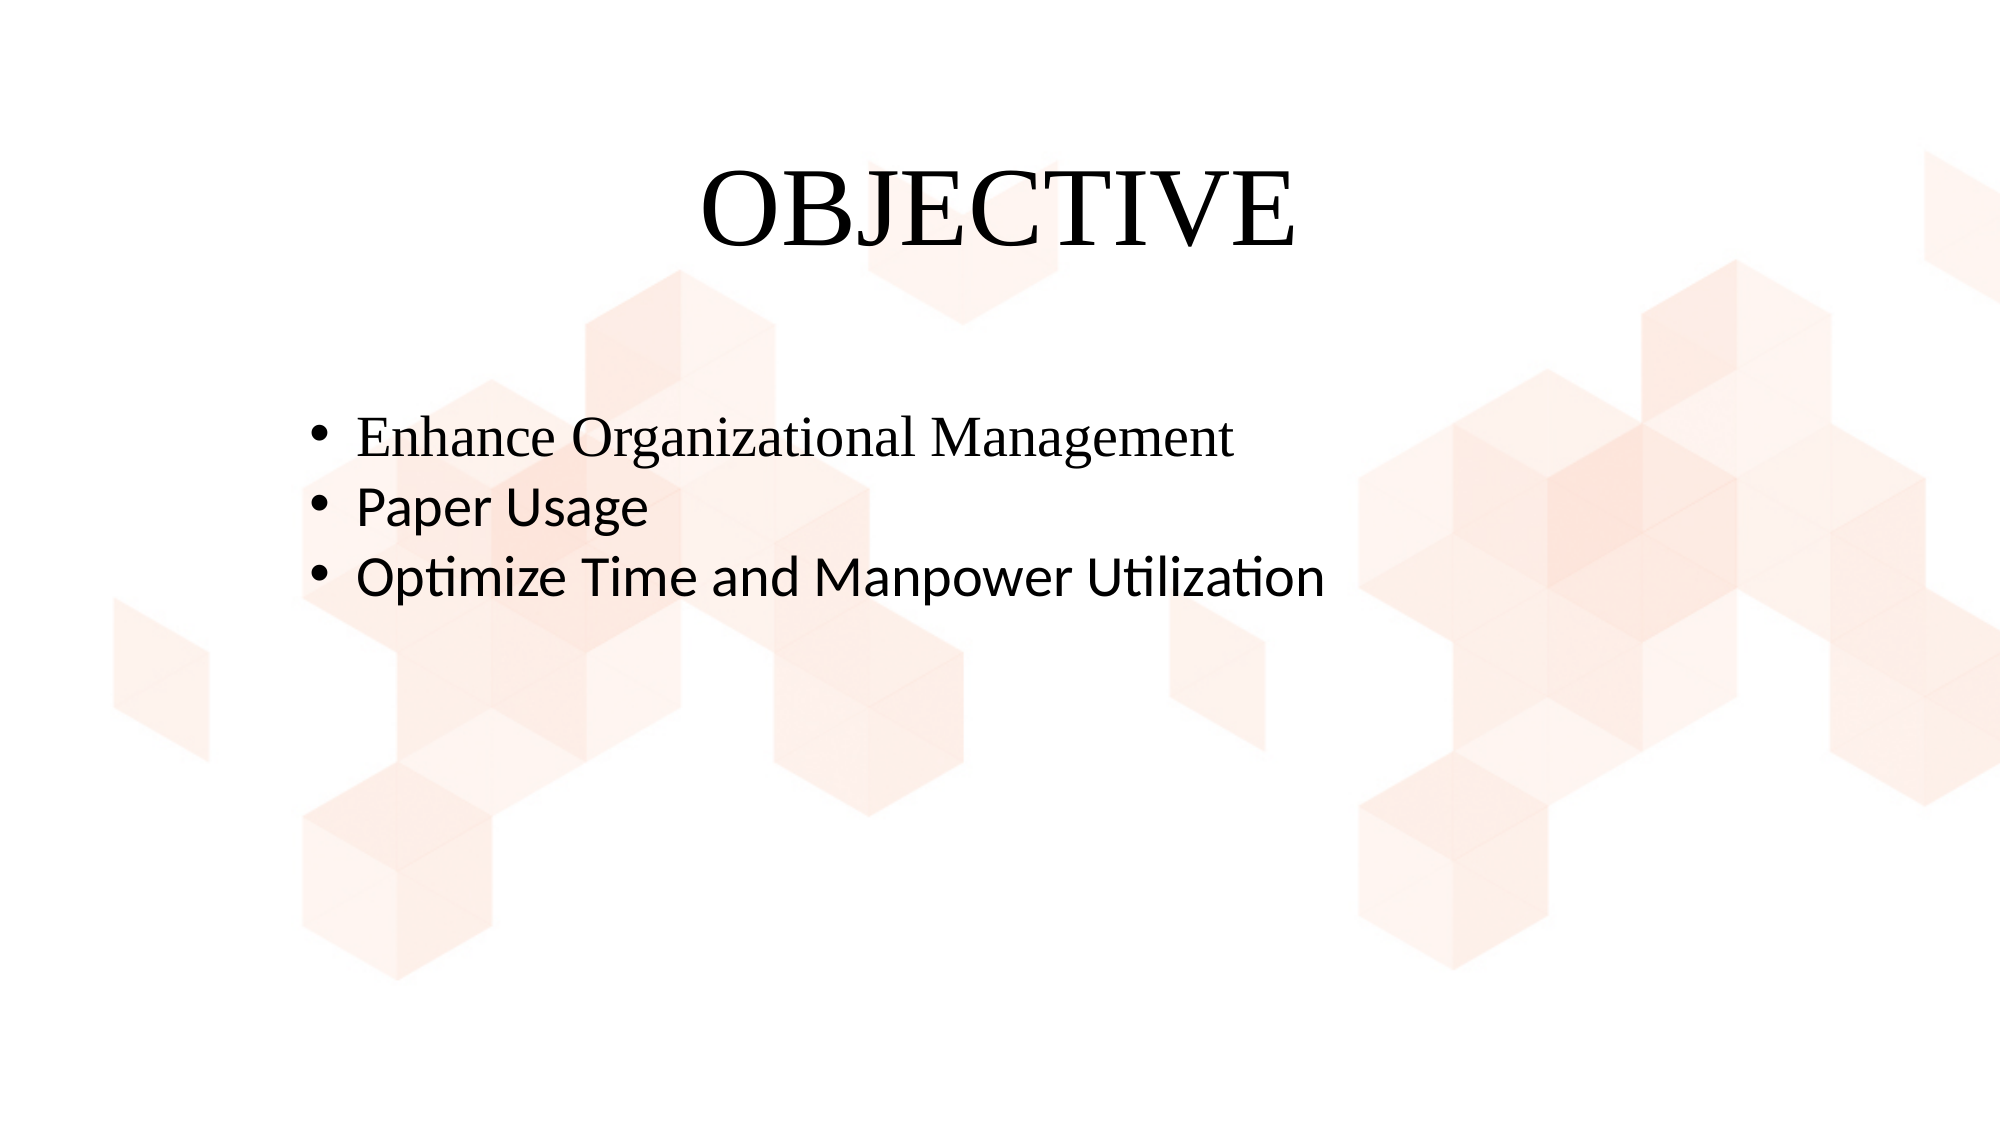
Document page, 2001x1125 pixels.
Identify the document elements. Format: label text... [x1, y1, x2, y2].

text_box OBJECTIVE [137, 59, 1863, 278]
text_box Enhance Organizational Management Paper Usage Optimize Time and Manpower Utilization [294, 390, 1666, 686]
